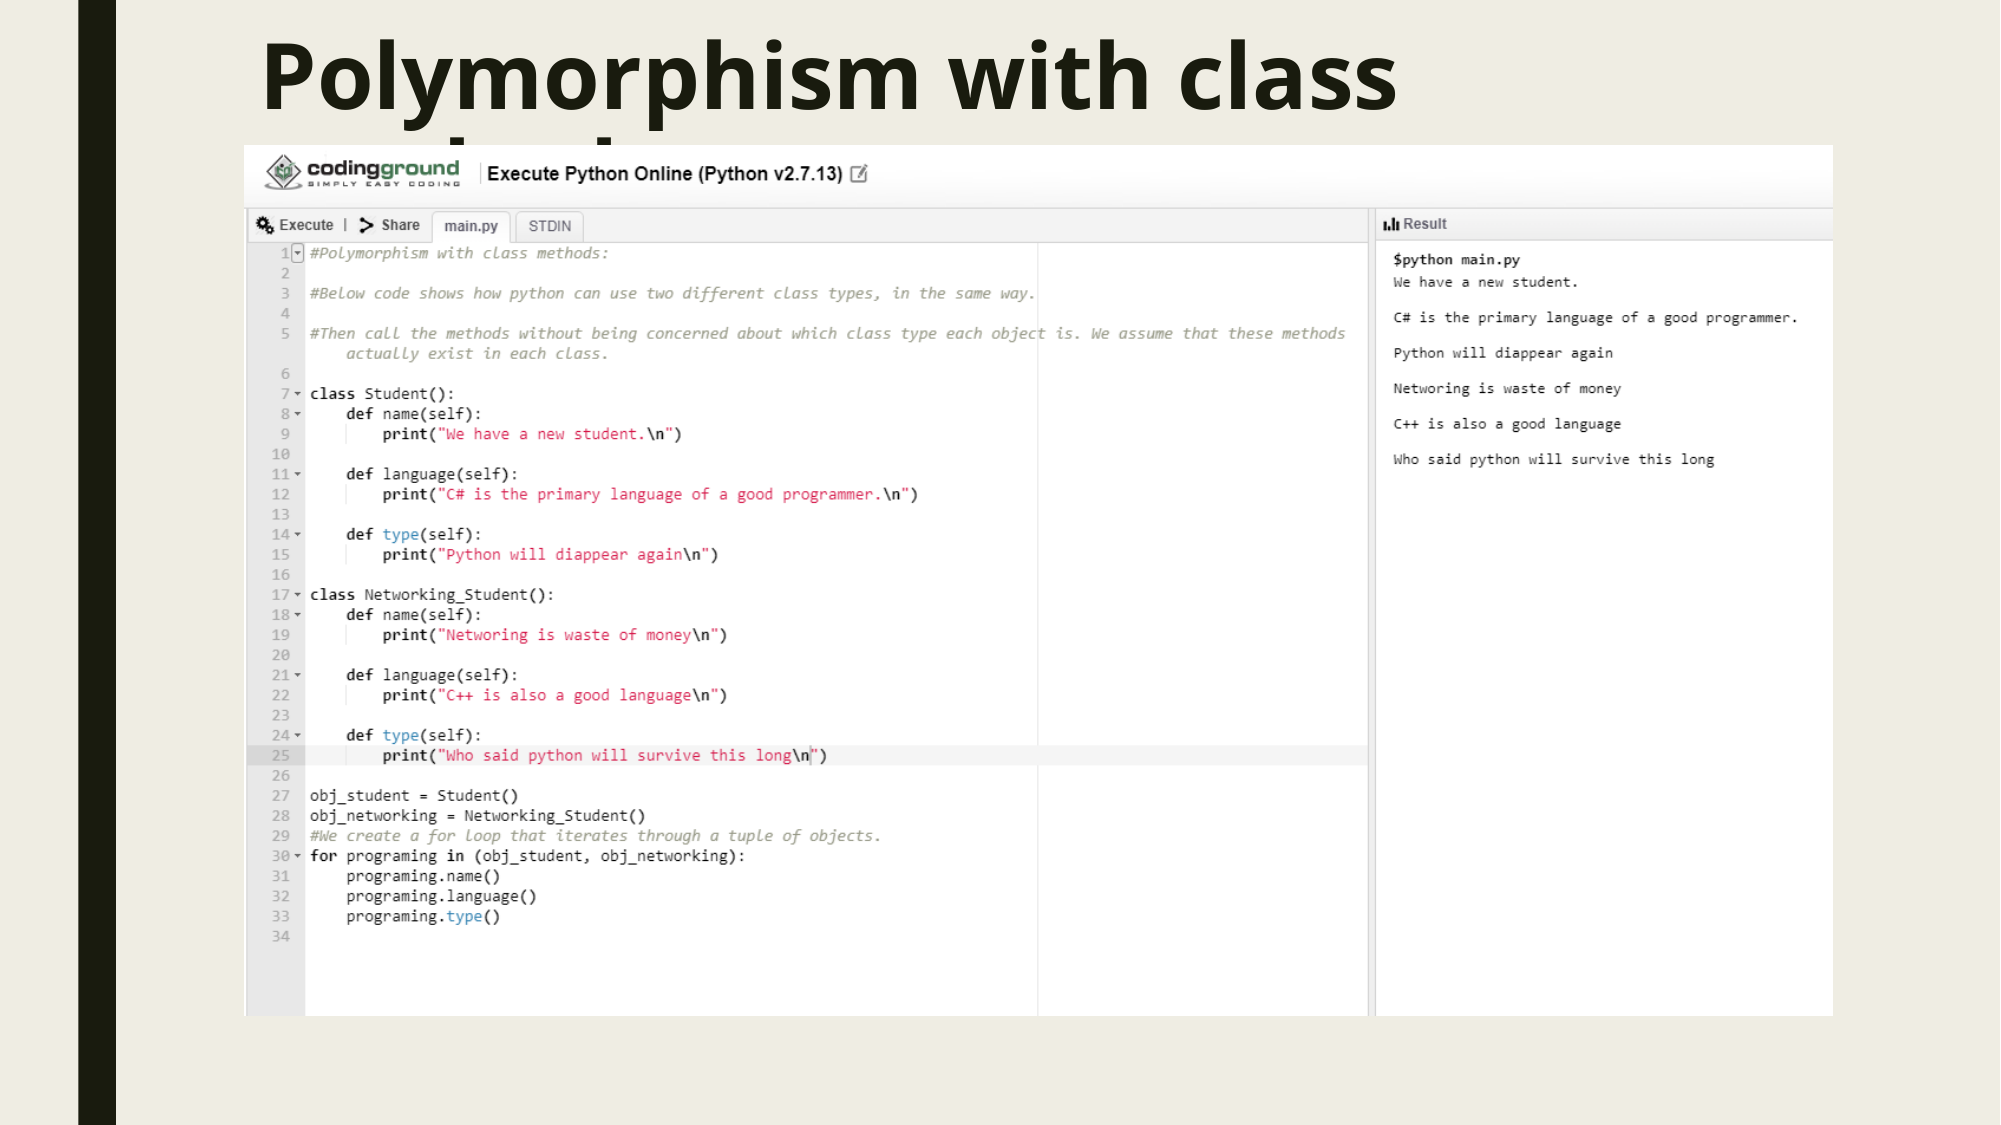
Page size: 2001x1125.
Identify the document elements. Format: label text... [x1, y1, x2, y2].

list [244, 145, 1833, 1016]
title Polymorphism with class methods: [244, 23, 1820, 145]
